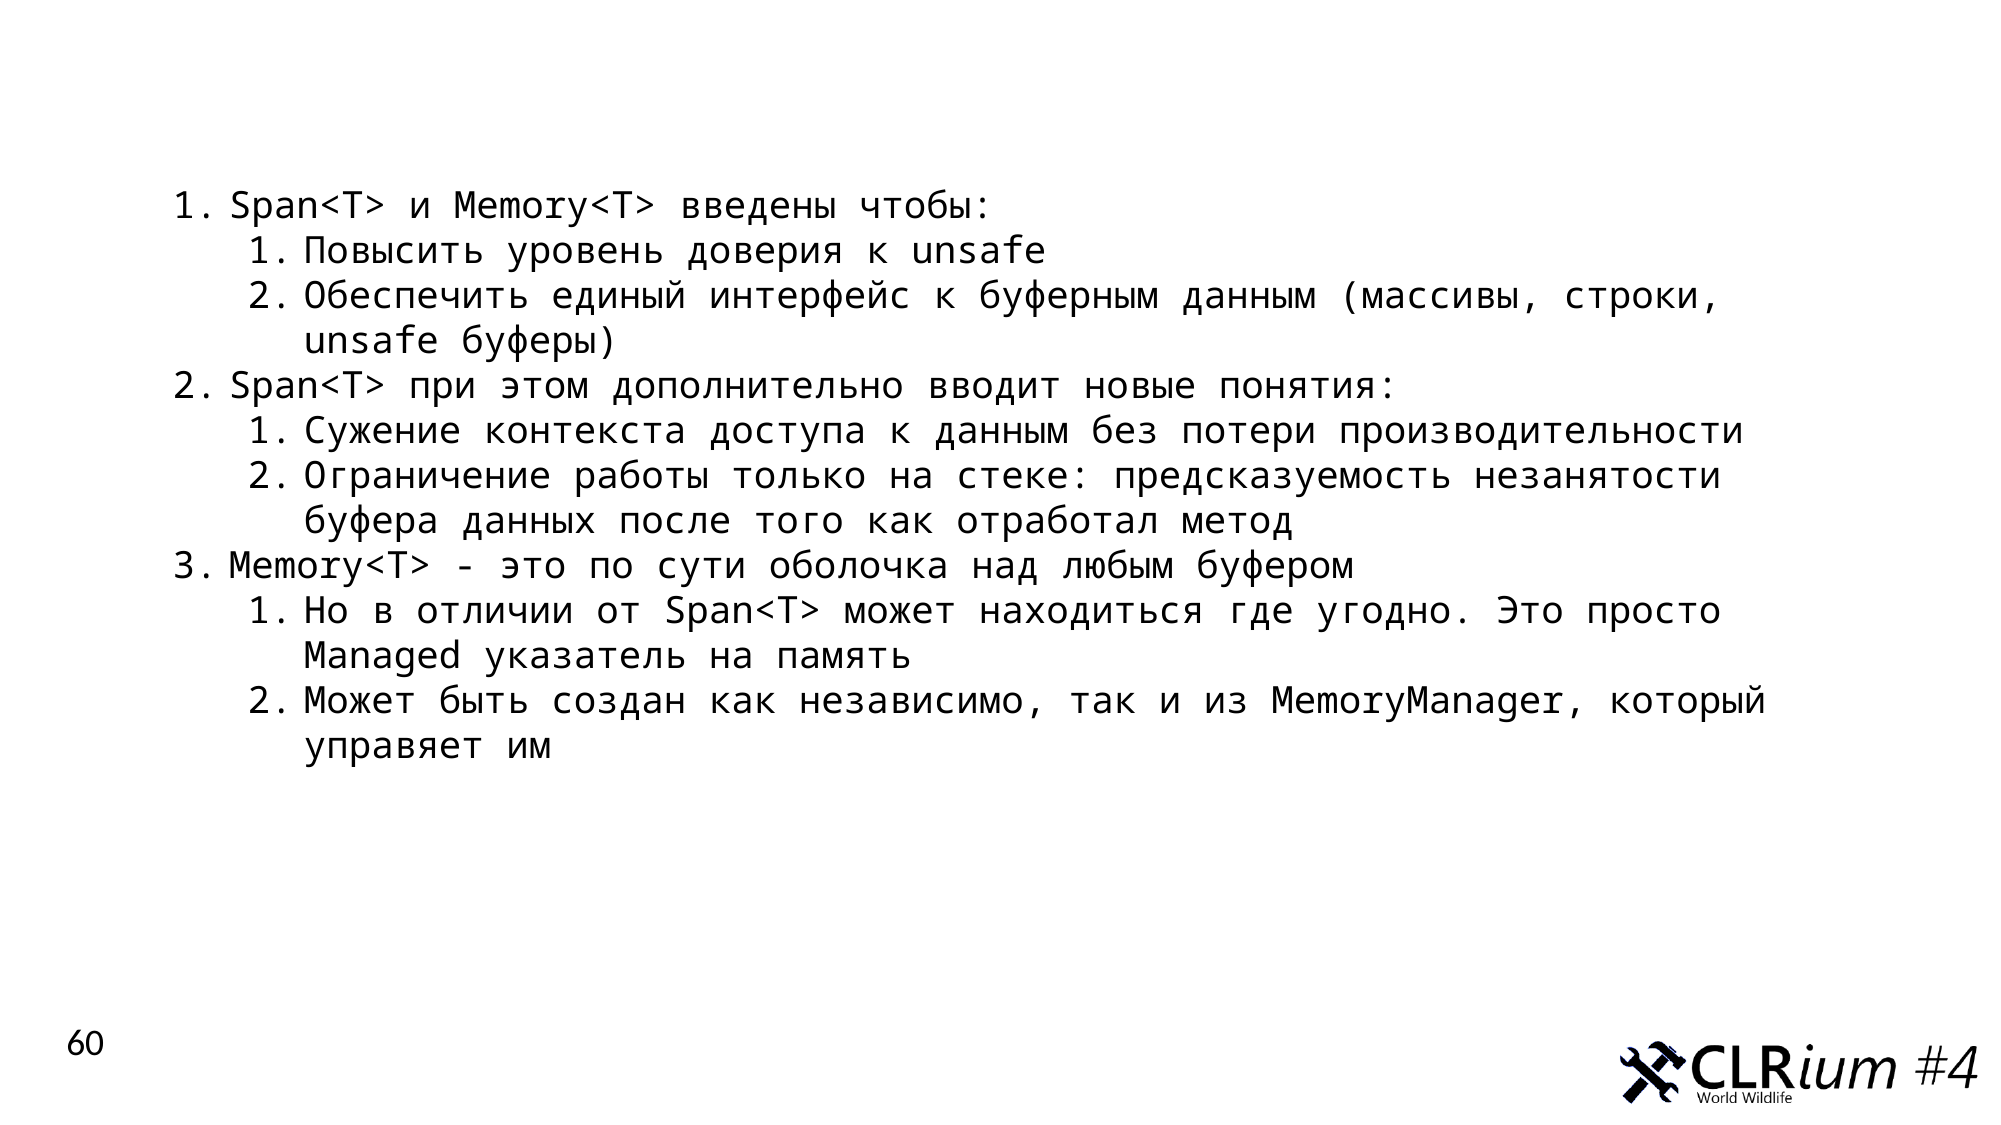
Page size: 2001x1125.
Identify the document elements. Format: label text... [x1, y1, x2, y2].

text_box Span<T> и Memory<T> введены чтобы: Повысить уровень доверия к unsafe Обеспечить единый интерфейс к буферным данным (массивы, строки, unsafe буферы) Span<T> при этом дополнительно вводит новые понятия: Сужение контекста доступа к данным без потери производительности Ограничение работы только на стеке: предсказуемость незанятости буфера данных после того как отработал метод Memory<T> - это по сути оболочка над любым буфером Но в отличии от Span<T> может находиться где угодно. Это просто Managed указатель на память Может быть создан как независимо, так и из MemoryManager, который управяет им [157, 173, 1889, 774]
text_box 60 [51, 1010, 121, 1071]
picture [1616, 1033, 1985, 1111]
